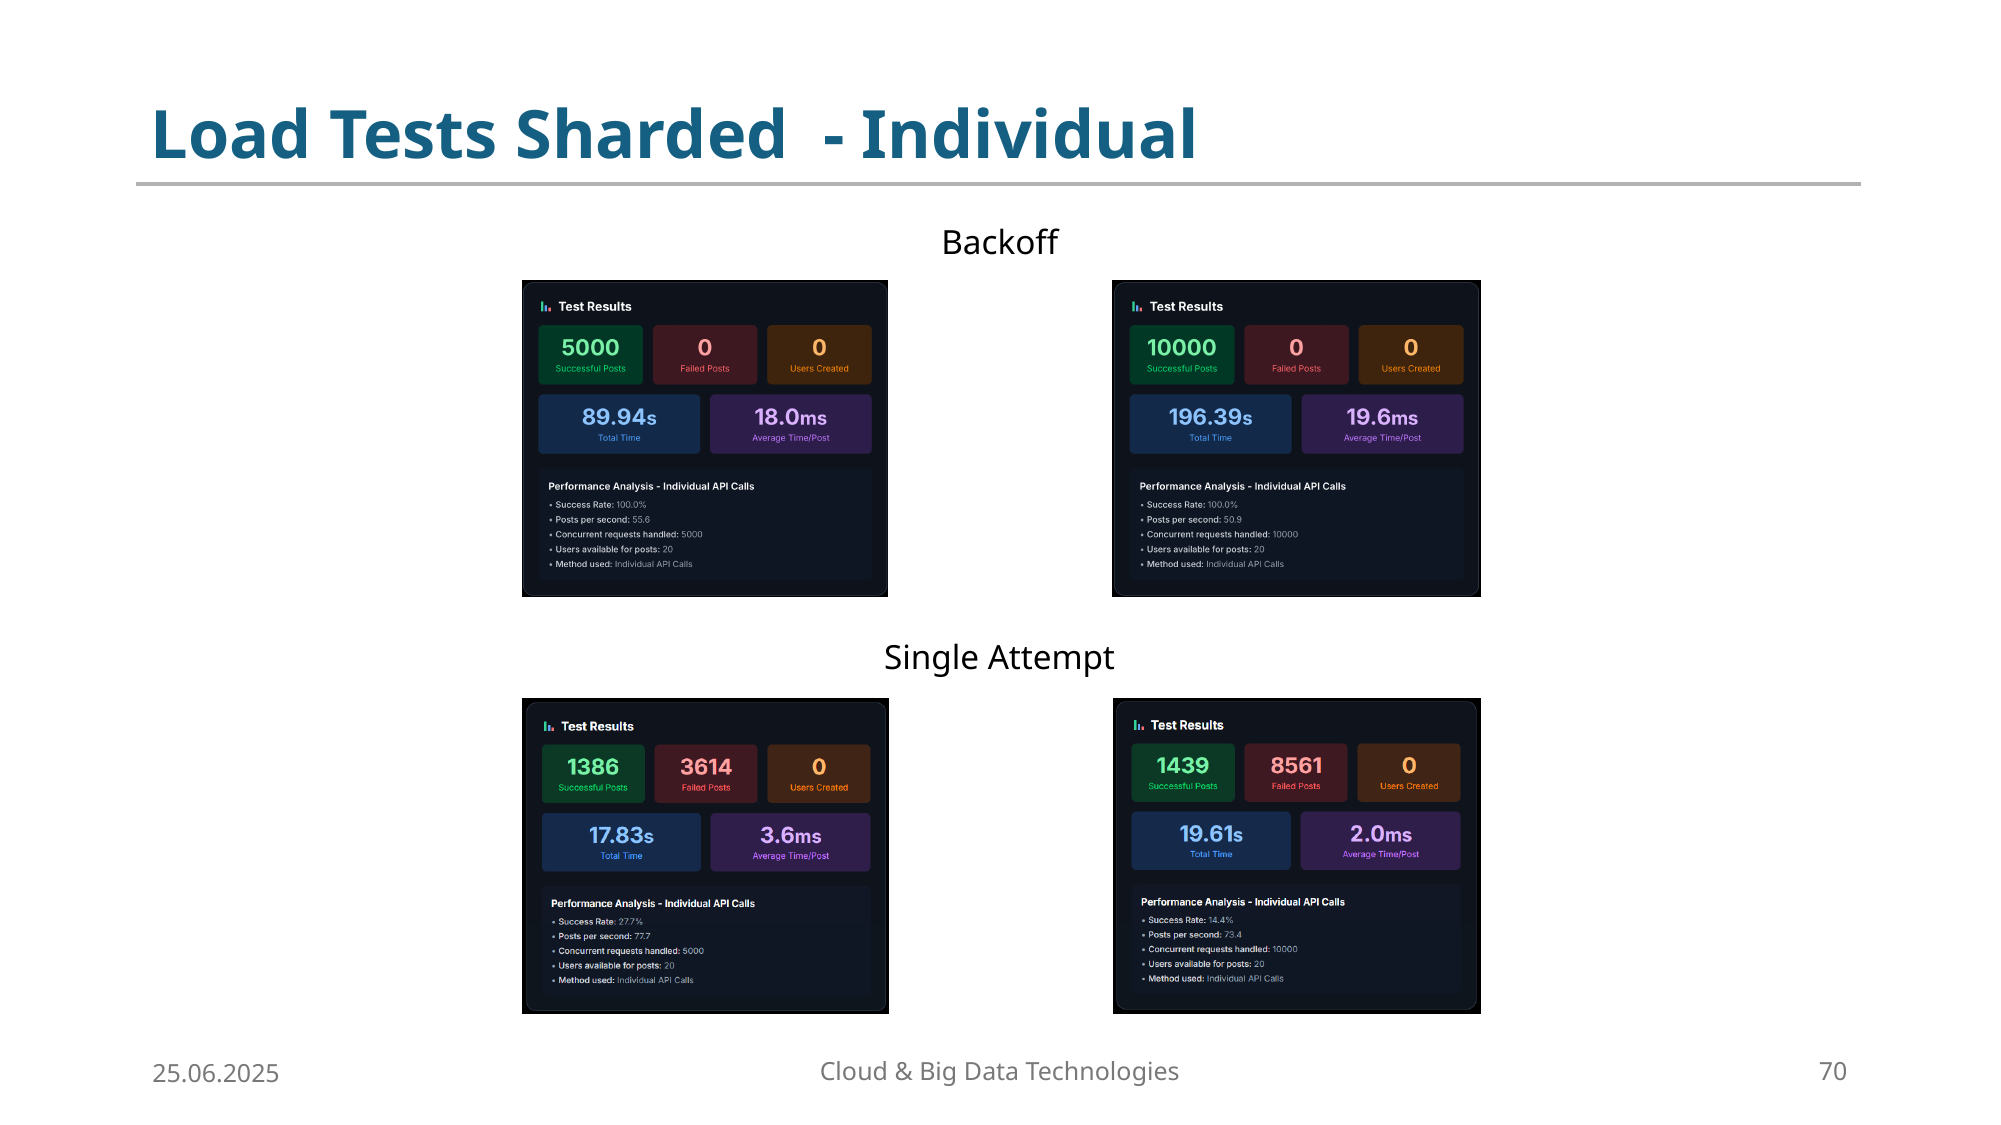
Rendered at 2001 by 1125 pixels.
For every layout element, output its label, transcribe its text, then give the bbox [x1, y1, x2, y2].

picture [521, 280, 888, 597]
slide_number 70 [1412, 1042, 1863, 1103]
footer Cloud & Big Data Technologies [662, 1042, 1338, 1103]
title Load Tests Sharded - Individual [135, 18, 1861, 181]
text_box Backoff [926, 213, 1074, 269]
picture [521, 697, 890, 1015]
text_box Single Attempt [869, 629, 1131, 684]
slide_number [137, 1042, 588, 1103]
picture [1113, 697, 1481, 1015]
picture [1112, 280, 1481, 597]
